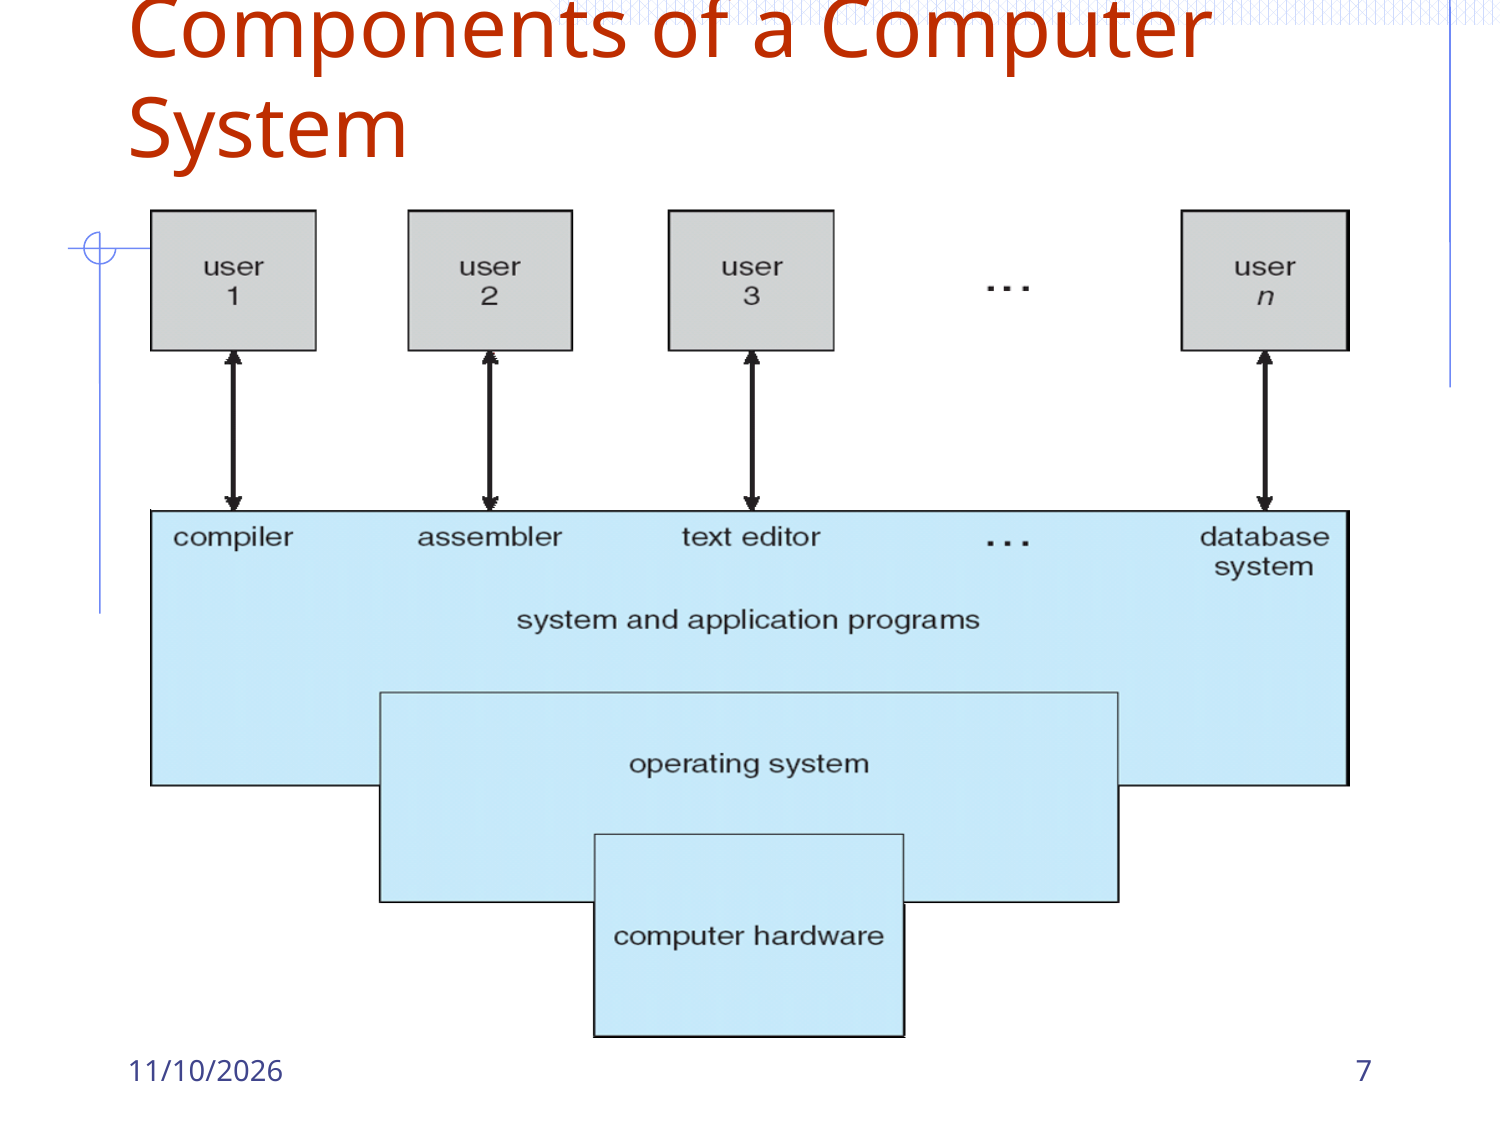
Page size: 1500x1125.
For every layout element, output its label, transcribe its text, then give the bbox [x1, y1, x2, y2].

picture [149, 209, 1350, 1038]
title Components of a Computer System [112, 87, 1463, 183]
slide_number 7 [1074, 1025, 1388, 1100]
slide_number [112, 1025, 425, 1100]
